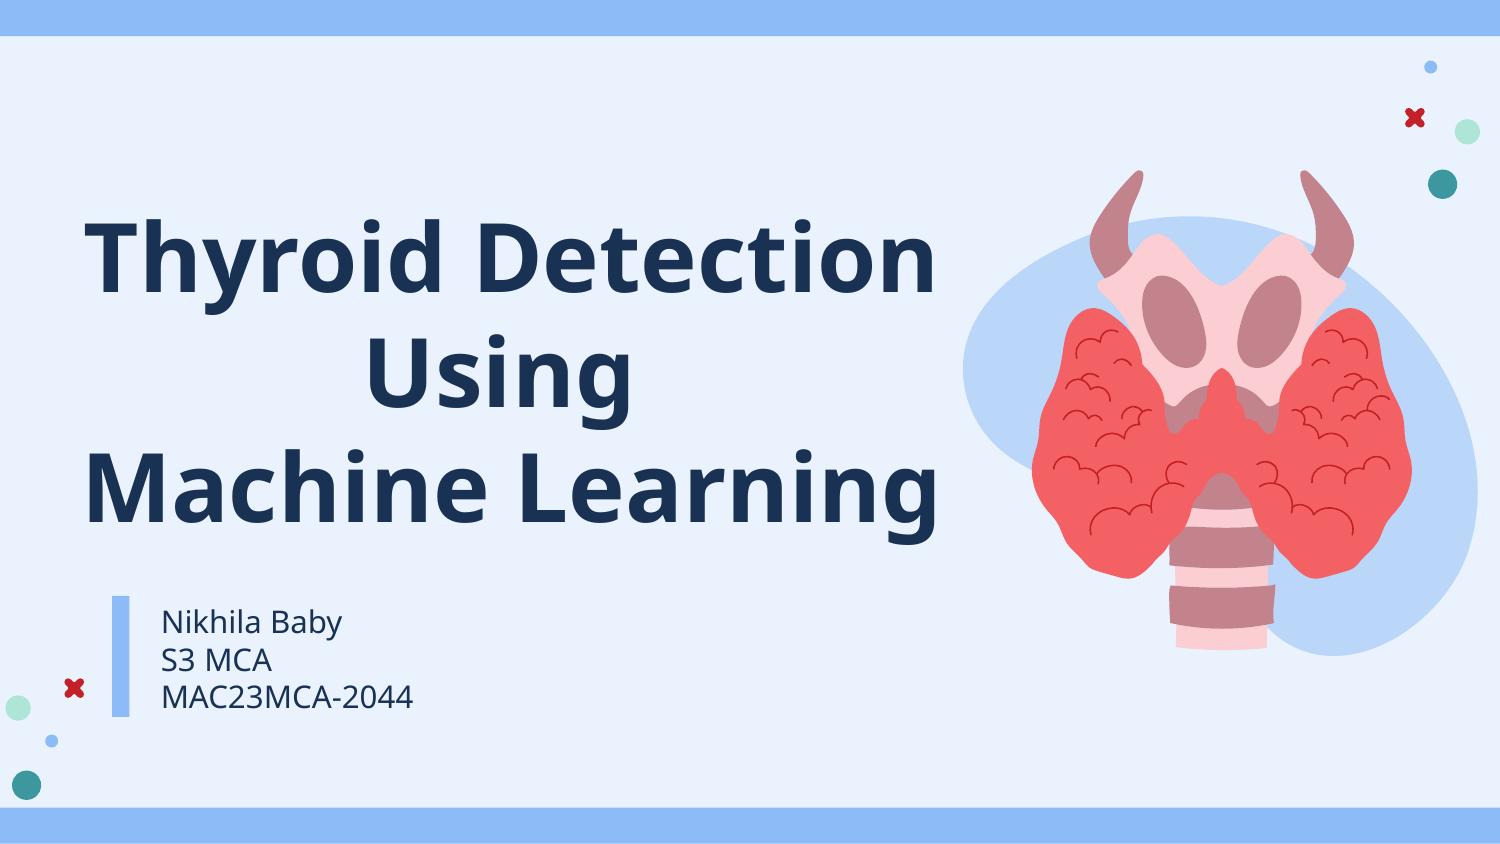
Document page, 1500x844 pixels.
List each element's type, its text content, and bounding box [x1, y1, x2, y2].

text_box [1028, 169, 1415, 651]
subtitle Nikhila Baby S3 MCA MAC23MCA-2044 [120, 587, 877, 740]
title Thyroid Detection Using Machine Learning [42, 168, 982, 557]
text_box [110, 594, 132, 719]
text_box [962, 269, 1023, 466]
text_box [1419, 334, 1478, 622]
